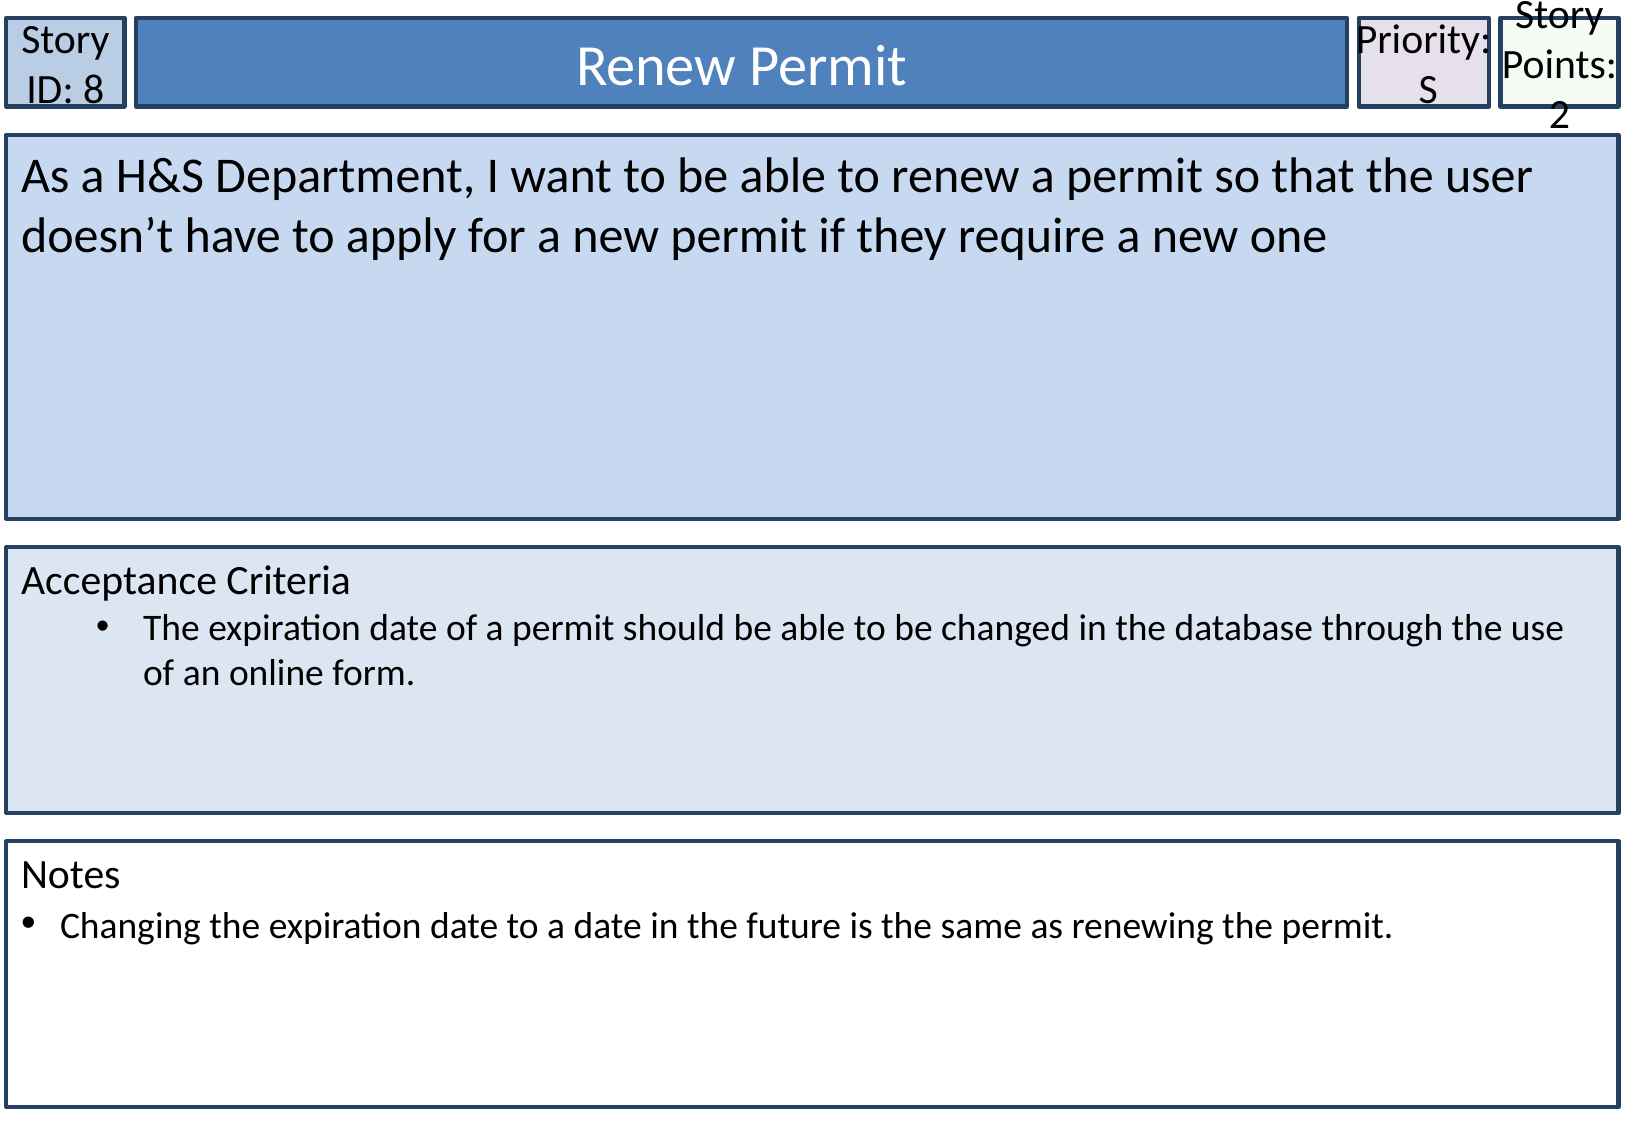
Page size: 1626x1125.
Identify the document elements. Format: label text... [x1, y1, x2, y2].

text_box Notes Changing the expiration date to a date in the future is the same as renewing the permit. [4, 839, 1621, 1109]
text_box Story ID: 8 [4, 16, 127, 109]
text_box Story Points: 2 [1498, 16, 1621, 109]
text_box Acceptance Criteria The expiration date of a permit should be able to be changed in the database through the use of an online form. [4, 545, 1621, 815]
text_box Renew Permit [134, 16, 1349, 109]
text_box As a H&S Department, I want to be able to renew a permit so that the user doesn’t have to apply for a new permit if they require a new one [4, 133, 1621, 521]
text_box Priority: S [1357, 16, 1491, 109]
